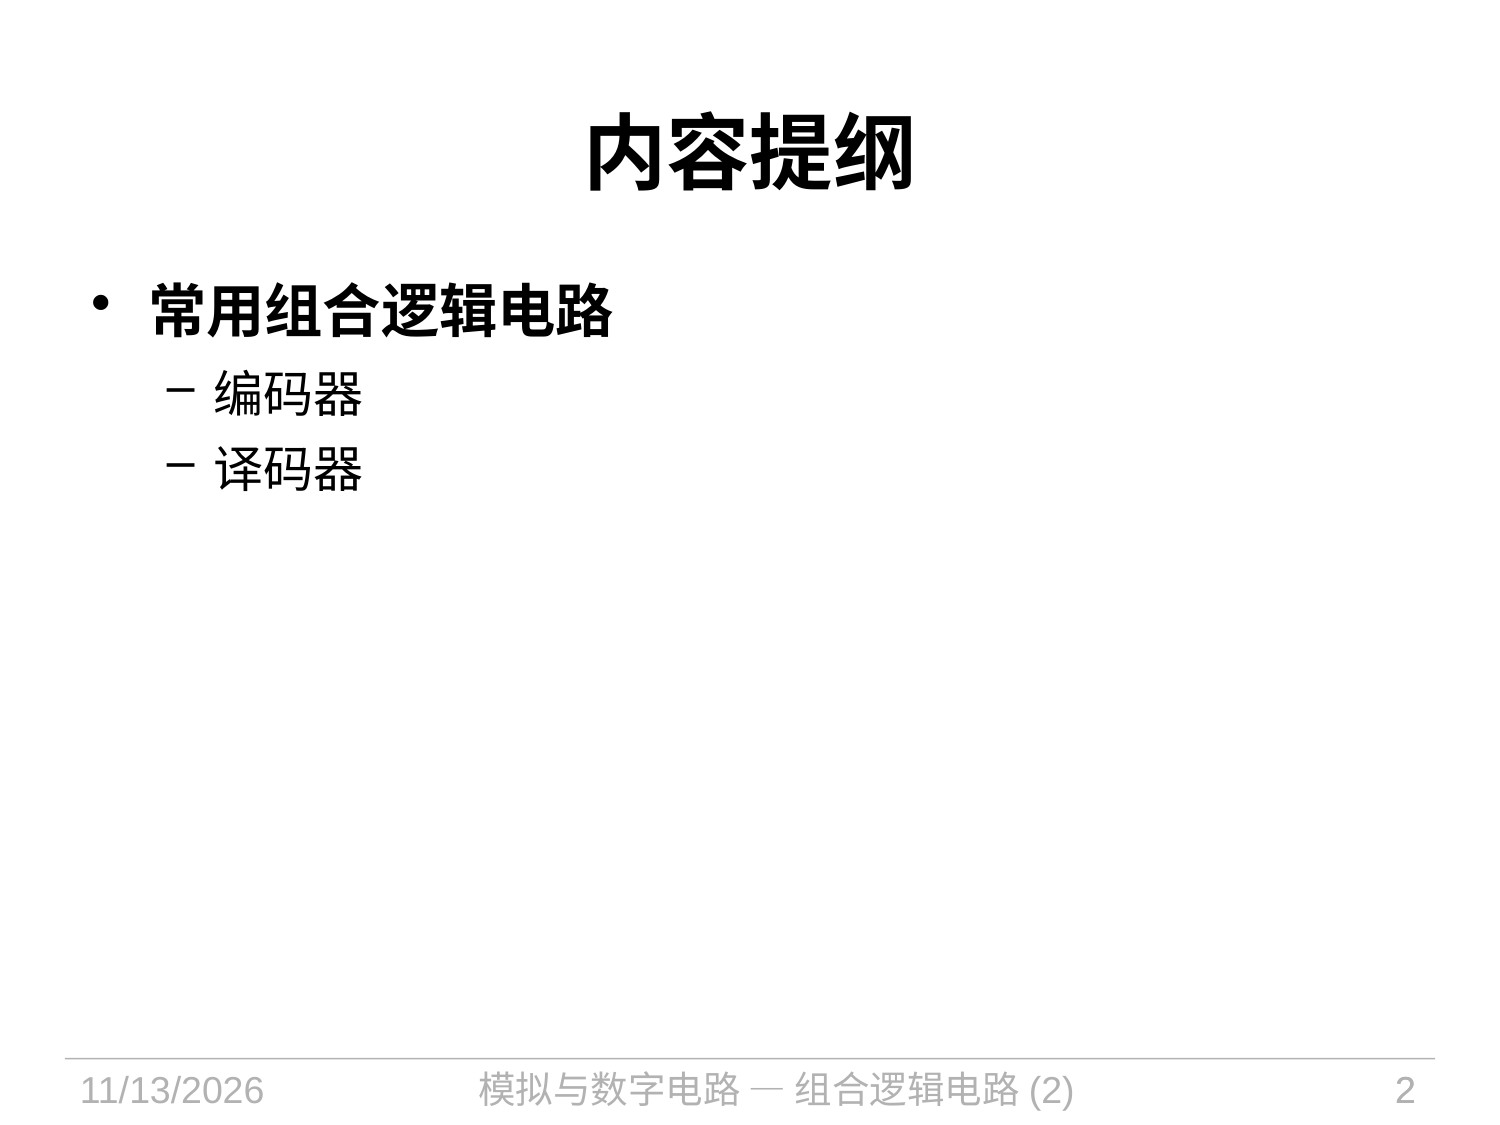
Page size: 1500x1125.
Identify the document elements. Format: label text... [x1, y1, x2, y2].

title 内容提纲 [75, 55, 1425, 244]
footer 模拟与数字电路 — 组合逻辑电路(2) [373, 1058, 1179, 1125]
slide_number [64, 1058, 348, 1125]
text_box 2 [1230, 1058, 1431, 1125]
list 常用组合逻辑电路 编码器 译码器 [76, 267, 1427, 1010]
